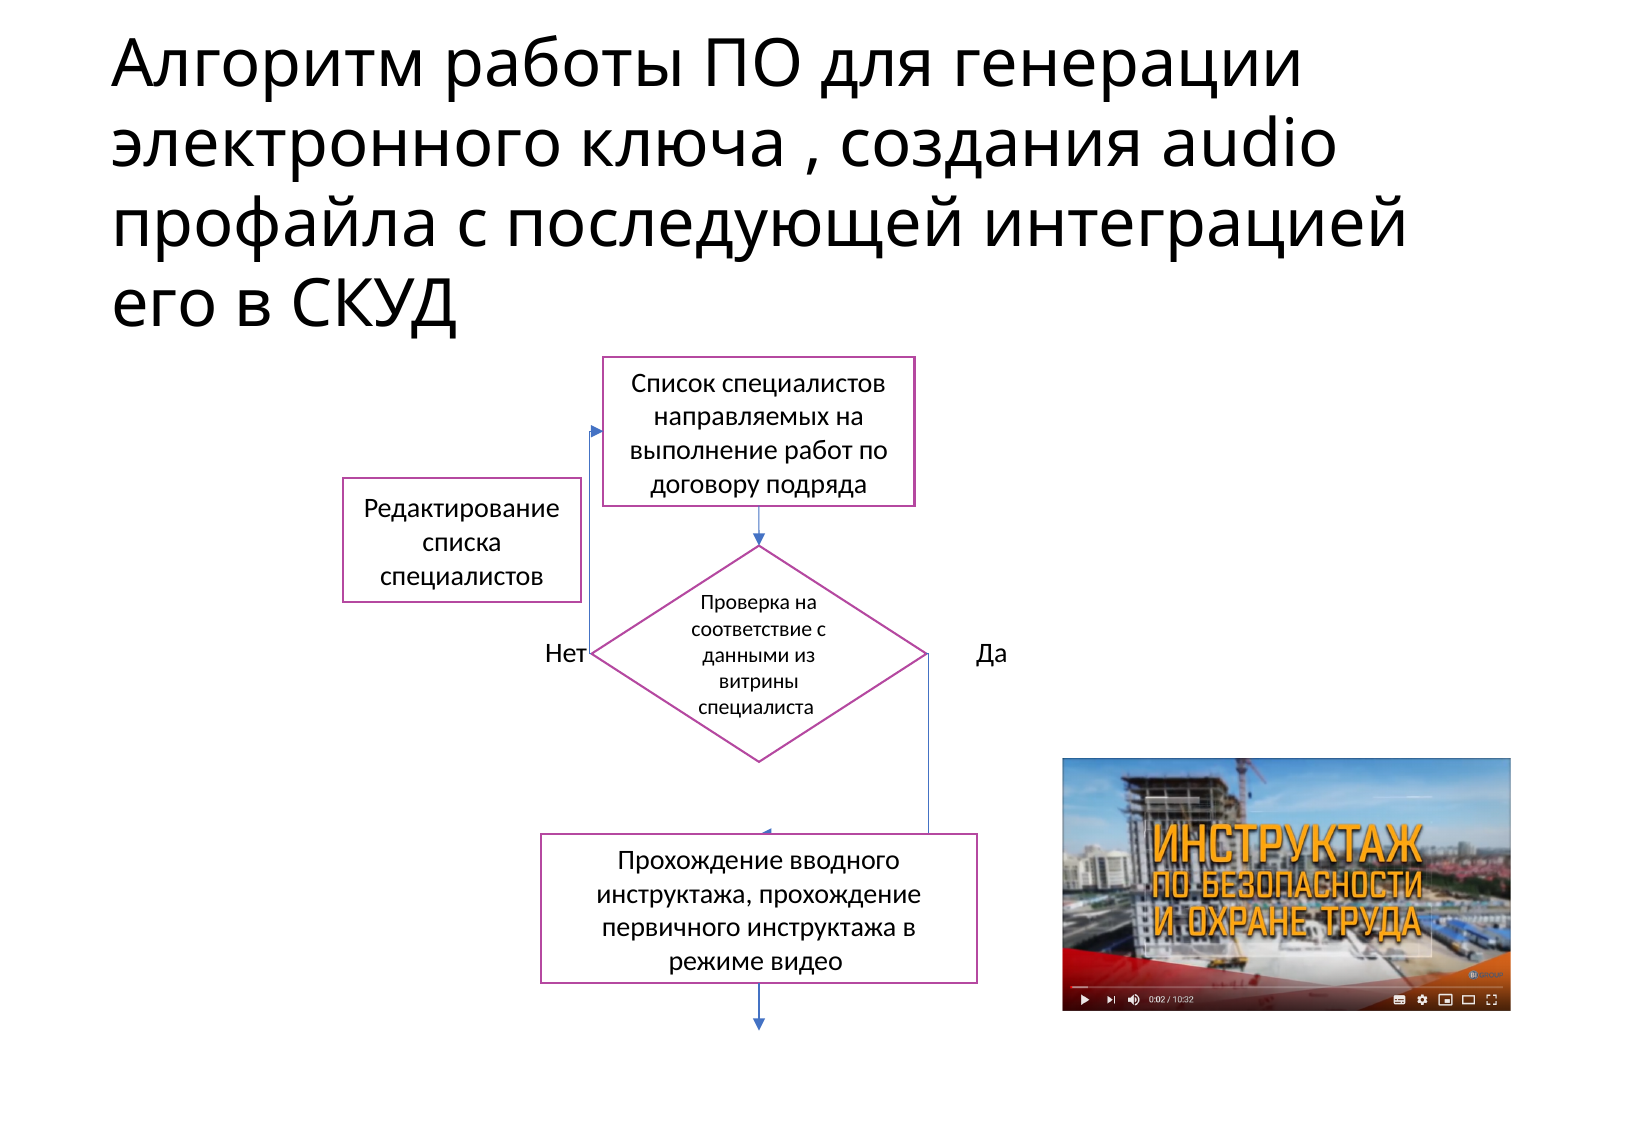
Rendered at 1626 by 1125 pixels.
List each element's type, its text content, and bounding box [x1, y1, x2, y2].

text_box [343, 356, 1511, 1011]
text_box Алгоритм работы ПО для генерации электронного ключа , создания audio профайла с последующей интеграцией его в СКУД [96, 12, 1529, 347]
